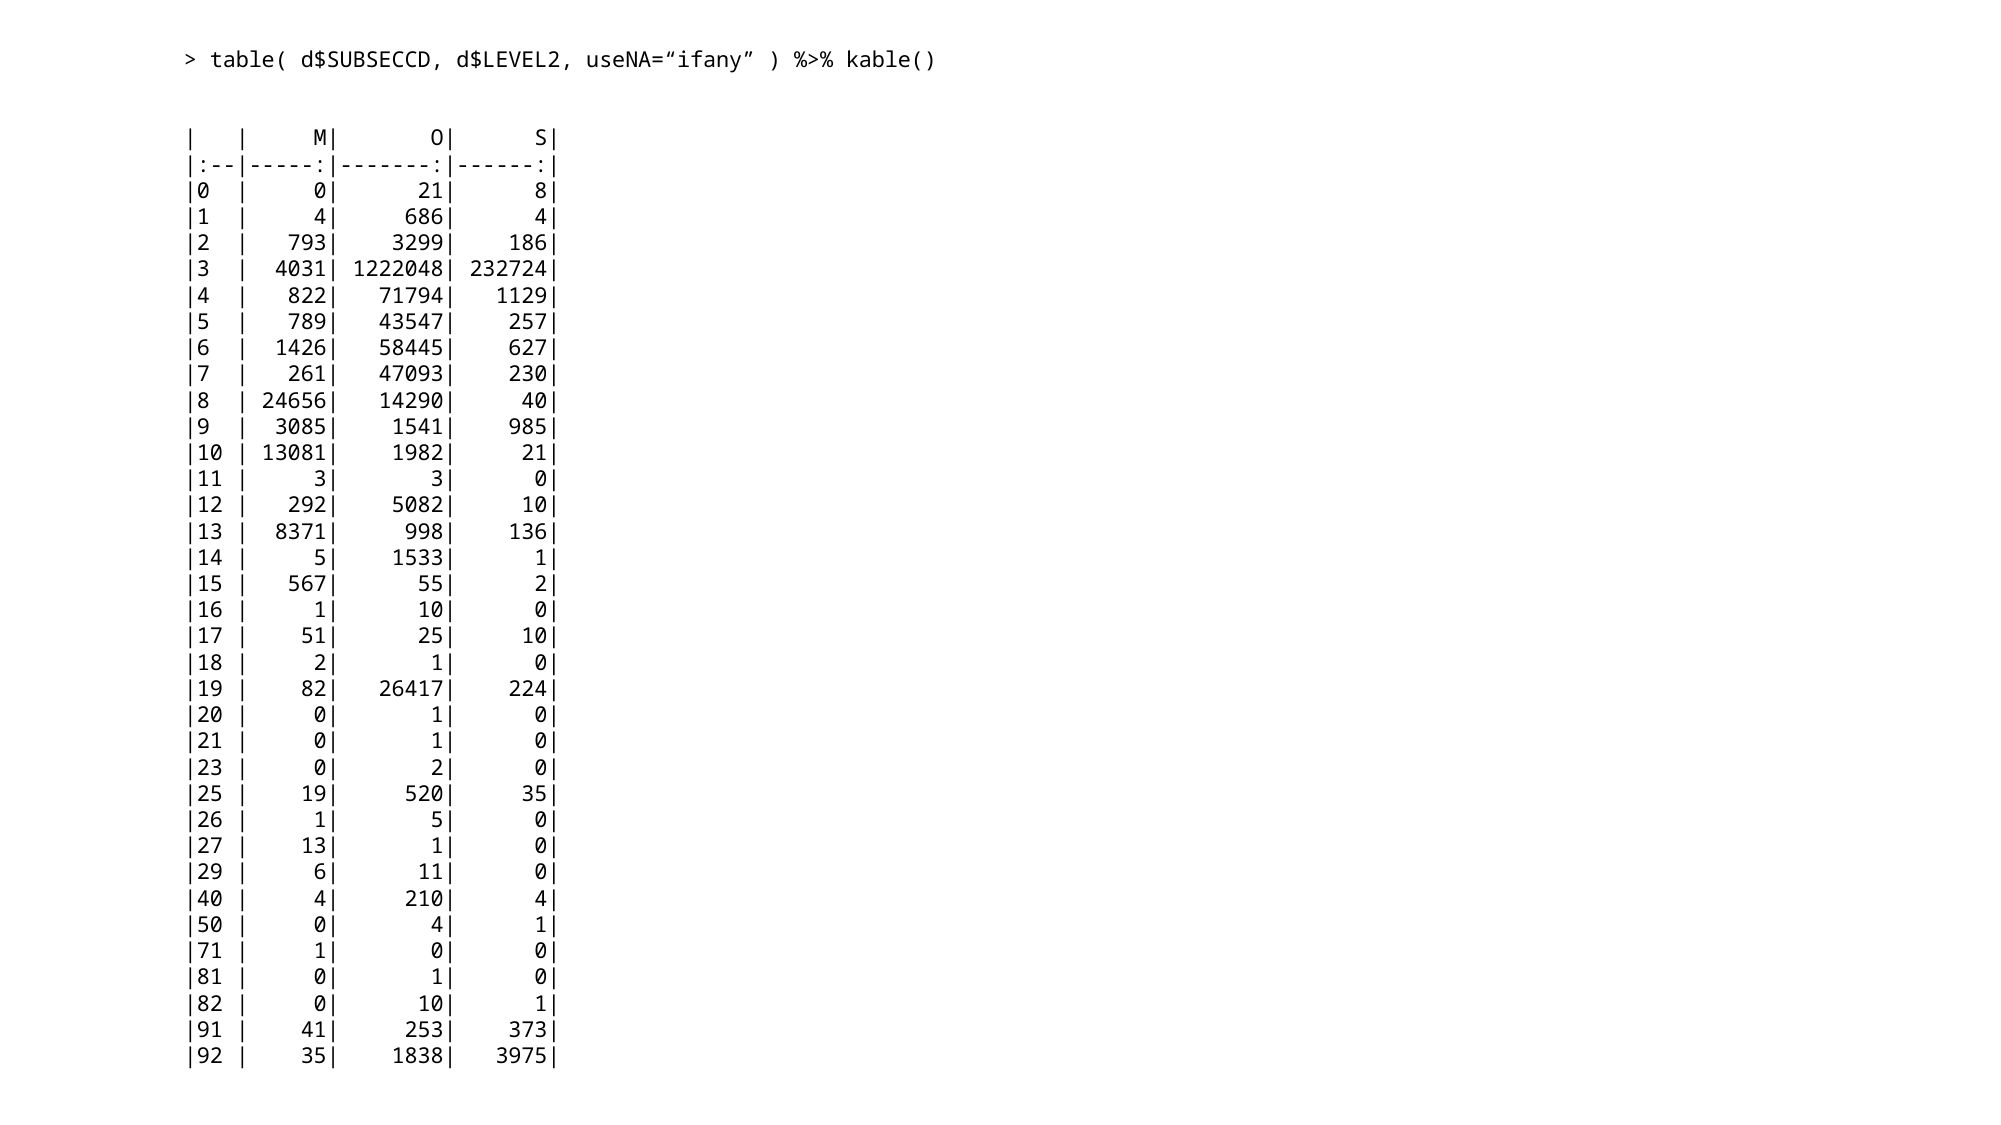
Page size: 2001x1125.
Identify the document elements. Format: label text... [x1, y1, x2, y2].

text_box > table( d$SUBSECCD, d$LEVEL2, useNA=“ifany” ) %>% kable() | | M| O| S| |:--|-----:|-------:|------:| |0 | 0| 21| 8| |1 | 4| 686| 4| |2 | 793| 3299| 186| |3 | 4031| 1222048| 232724| |4 | 822| 71794| 1129| |5 | 789| 43547| 257| |6 | 1426| 58445| 627| |7 | 261| 47093| 230| |8 | 24656| 14290| 40| |9 | 3085| 1541| 985| |10 | 13081| 1982| 21| |11 | 3| 3| 0| |12 | 292| 5082| 10| |13 | 8371| 998| 136| |14 | 5| 1533| 1| |15 | 567| 55| 2| |16 | 1| 10| 0| |17 | 51| 25| 10| |18 | 2| 1| 0| |19 | 82| 26417| 224| |20 | 0| 1| 0| |21 | 0| 1| 0| |23 | 0| 2| 0| |25 | 19| 520| 35| |26 | 1| 5| 0| |27 | 13| 1| 0| |29 | 6| 11| 0| |40 | 4| 210| 4| |50 | 0| 4| 1| |71 | 1| 0| 0| |81 | 0| 1| 0| |82 | 0| 10| 1| |91 | 41| 253| 373| |92 | 35| 1838| 3975| [169, 37, 1170, 1076]
